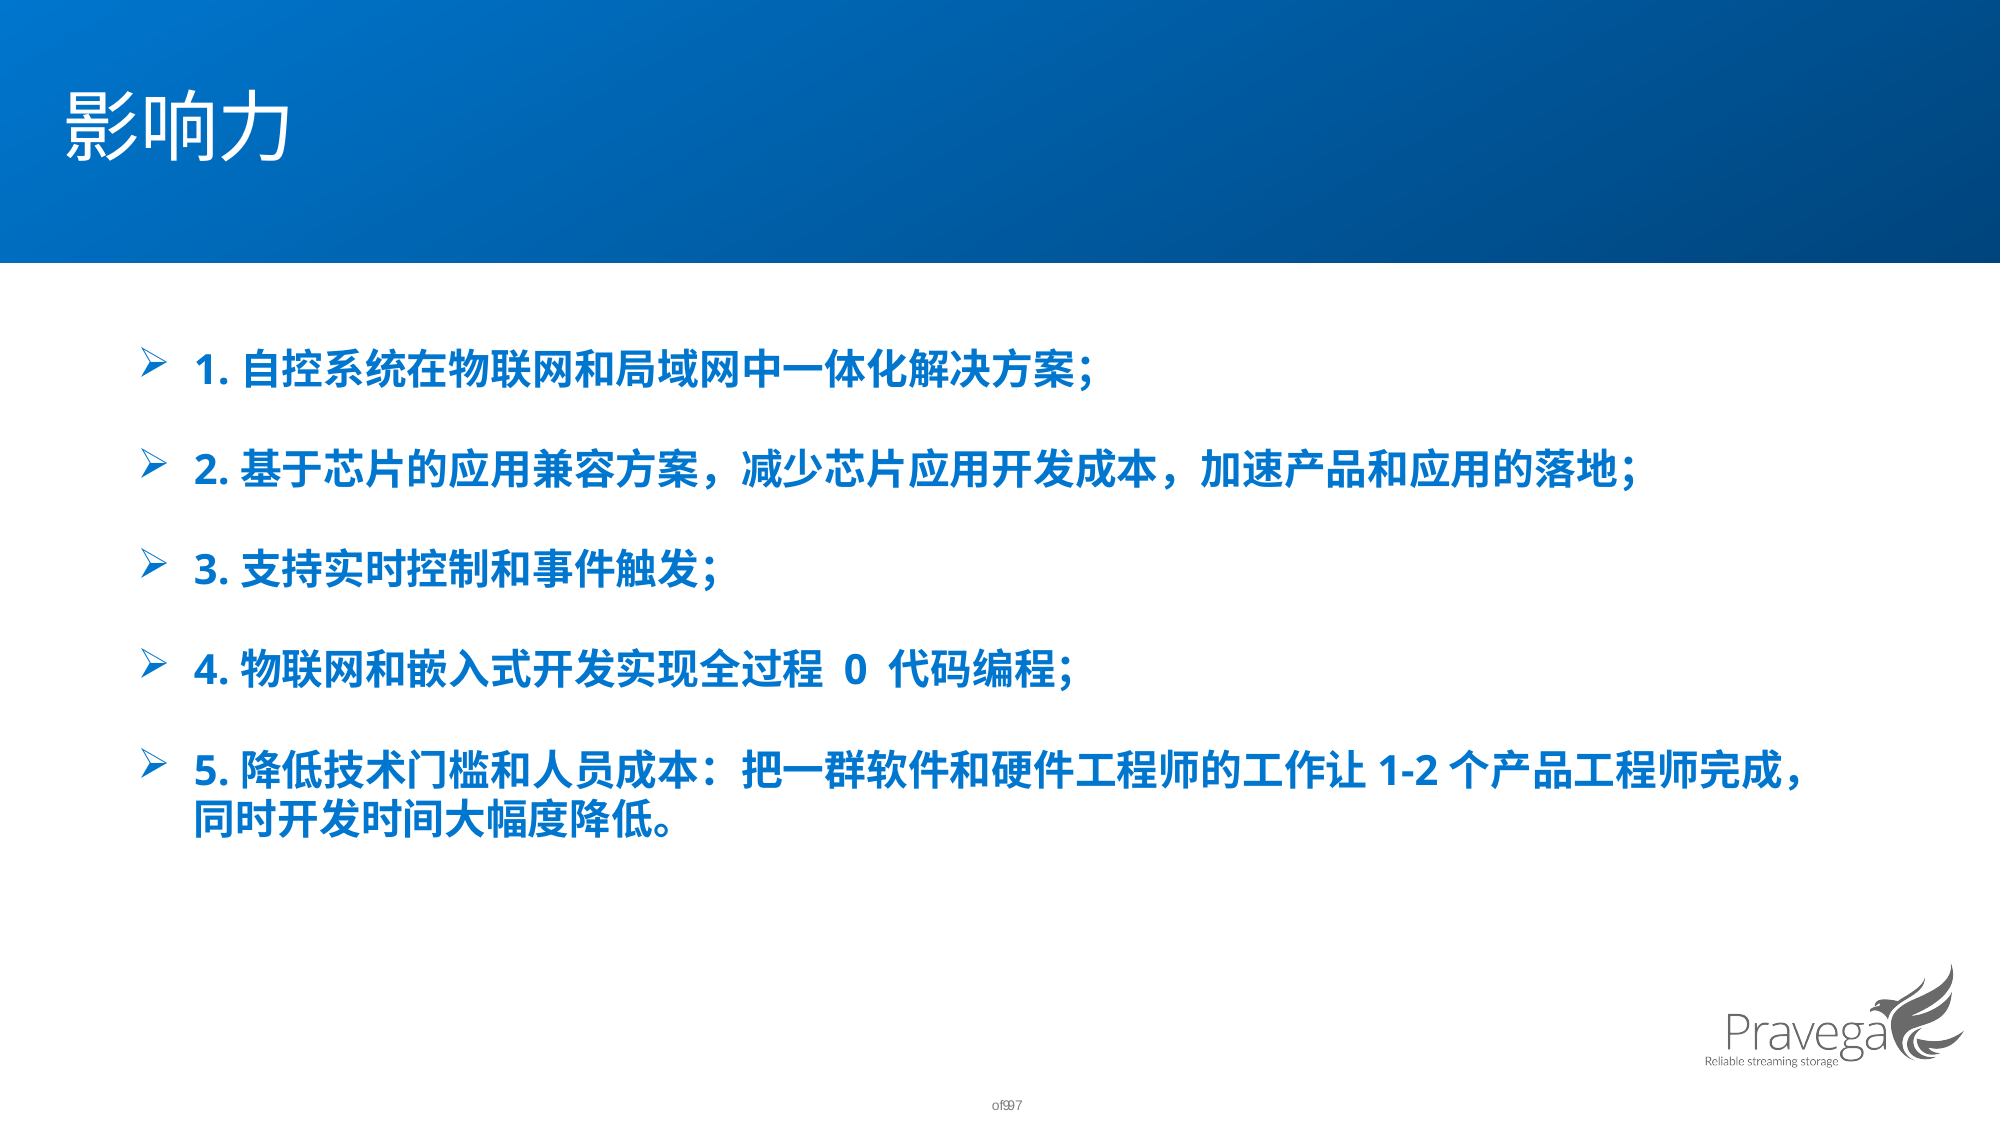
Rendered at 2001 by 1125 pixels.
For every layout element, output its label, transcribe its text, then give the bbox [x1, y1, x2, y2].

text_box 1.自控系统在物联网和局域网中一体化解决方案； 2.基于芯片的应用兼容方案，减少芯片应用开发成本，加速产品和应用的落地； 3.支持实时控制和事件触发； 4.物联网和嵌入式开发实现全过程 0 代码编程； 5.降低技术门槛和人员成本：把一群软件和硬件工程师的工作让1-2个产品工程师完成，同时开发时间大幅度降低。 [137, 343, 1788, 1034]
title 影响力 [62, 88, 1938, 173]
